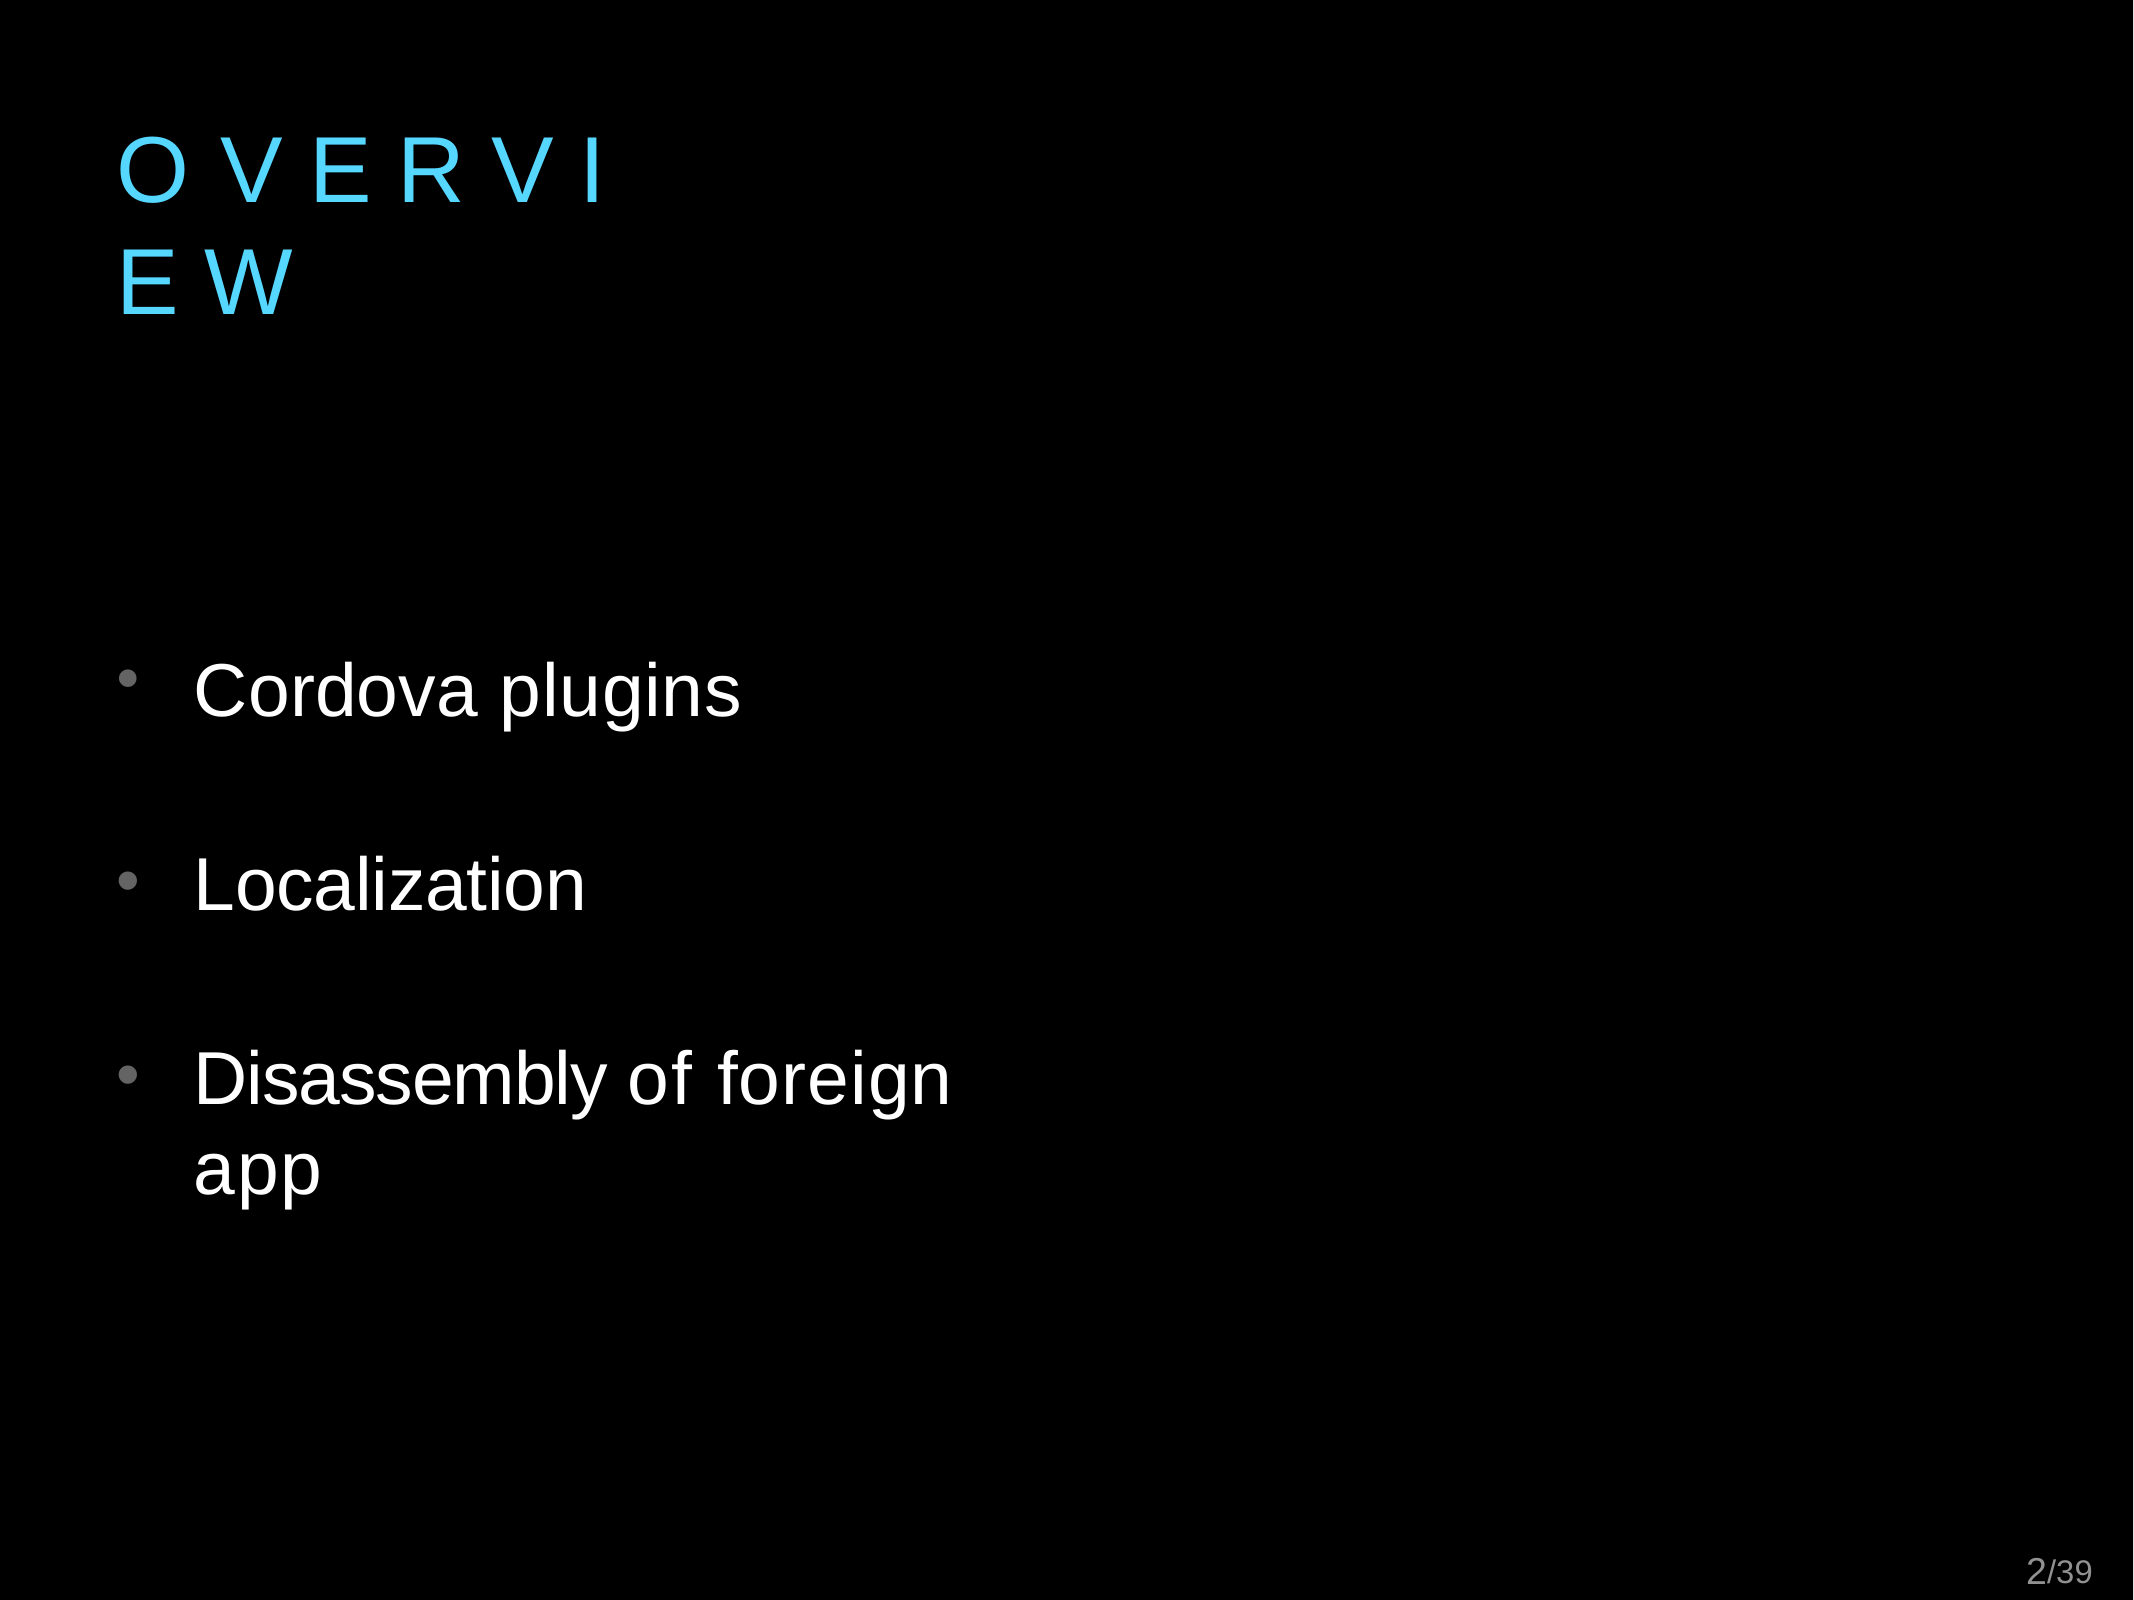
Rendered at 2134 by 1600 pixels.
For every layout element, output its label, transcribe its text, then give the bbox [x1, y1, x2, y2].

text_box 2/39 [2022, 1524, 2101, 1600]
text_box Cordova plugins Localization Disassembly of foreign app [114, 639, 1102, 1210]
title O V E R V I E W [114, 106, 694, 376]
